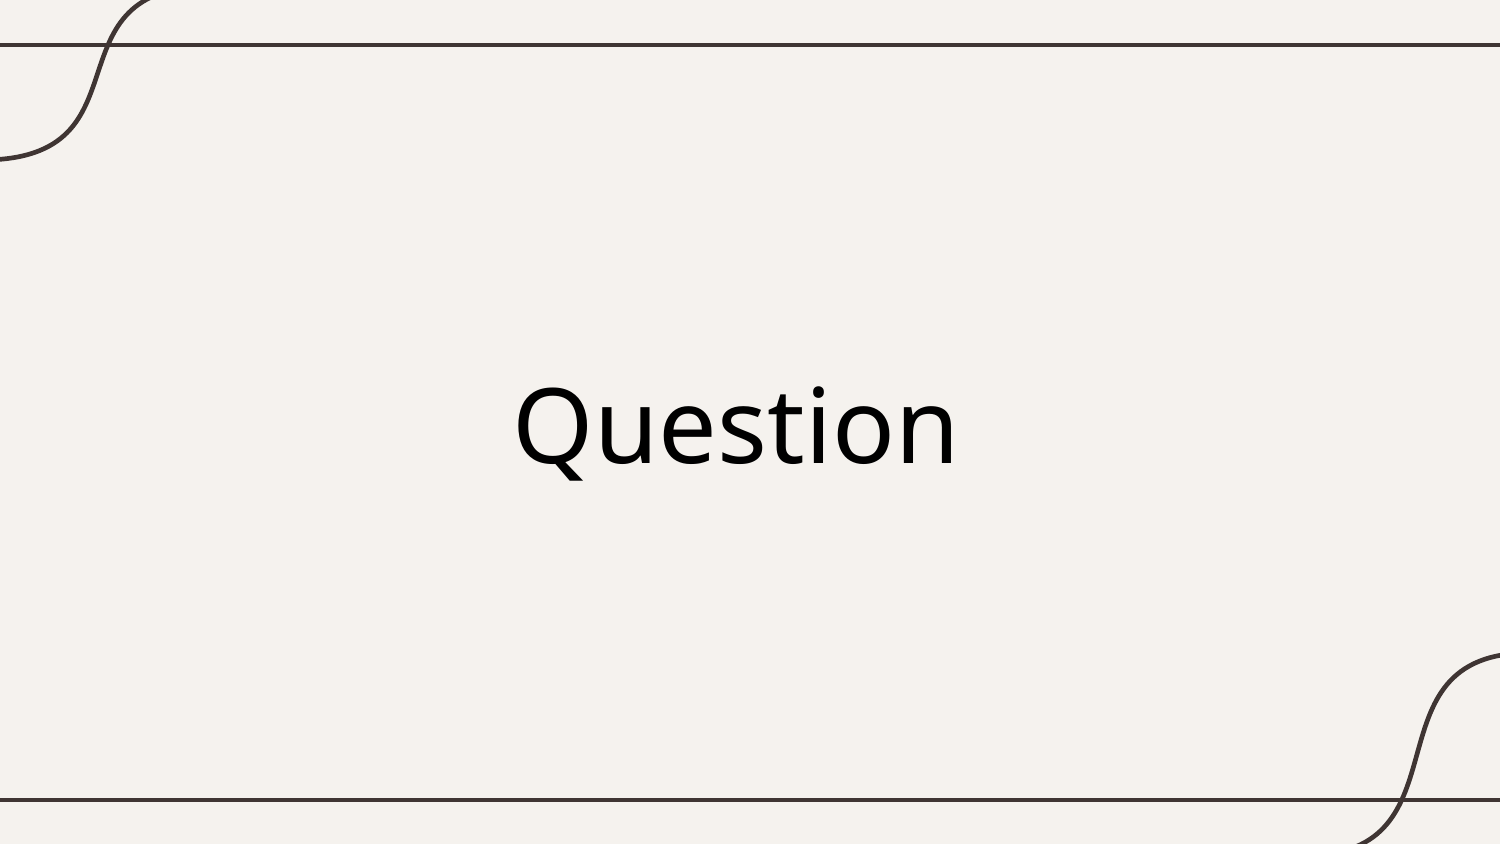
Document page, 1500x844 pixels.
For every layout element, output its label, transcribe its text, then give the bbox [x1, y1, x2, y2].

title Question [445, 368, 1055, 476]
